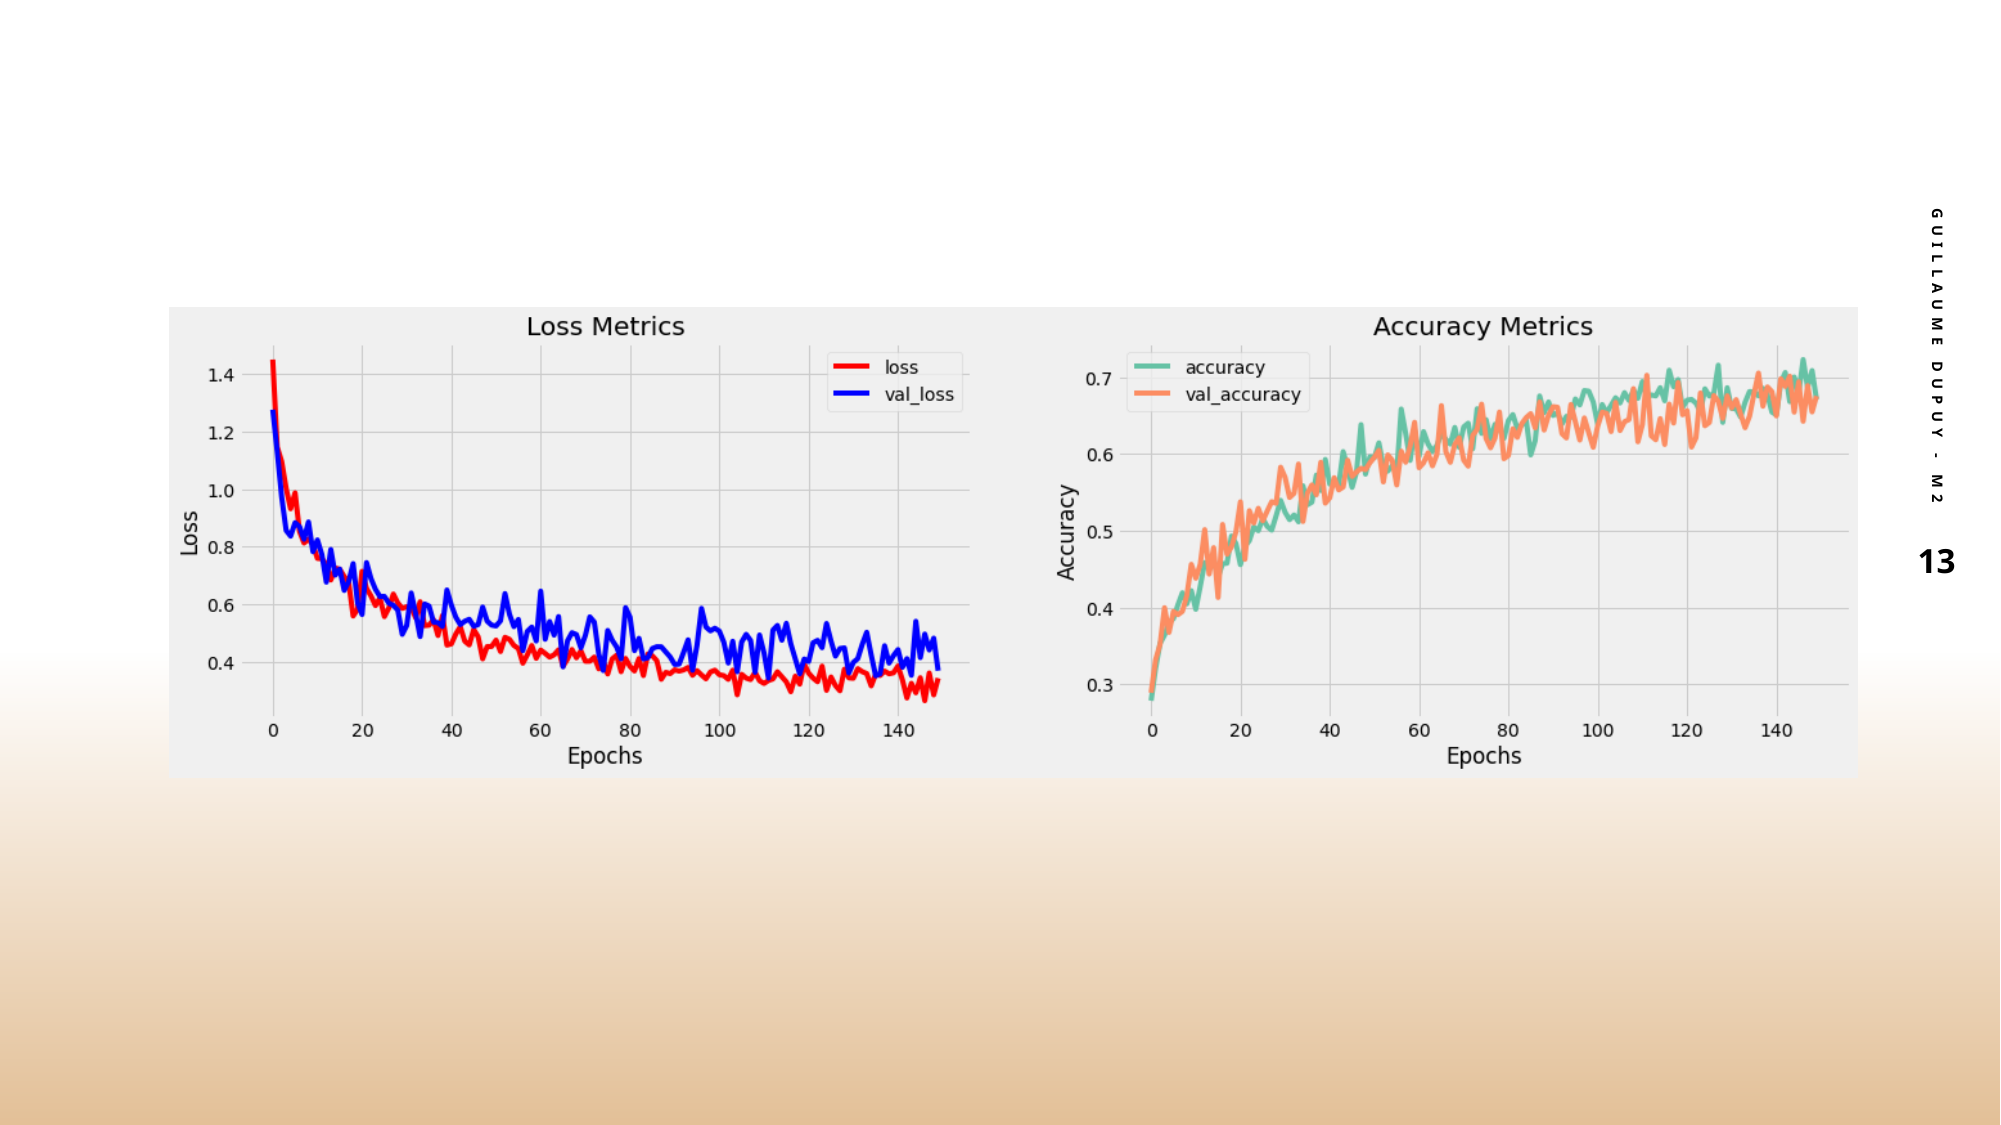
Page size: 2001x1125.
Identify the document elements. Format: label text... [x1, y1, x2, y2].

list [169, 307, 1858, 778]
footer Guillaume DUPUY - M2 [1906, 118, 1967, 518]
slide_number 13 [1892, 532, 1981, 593]
